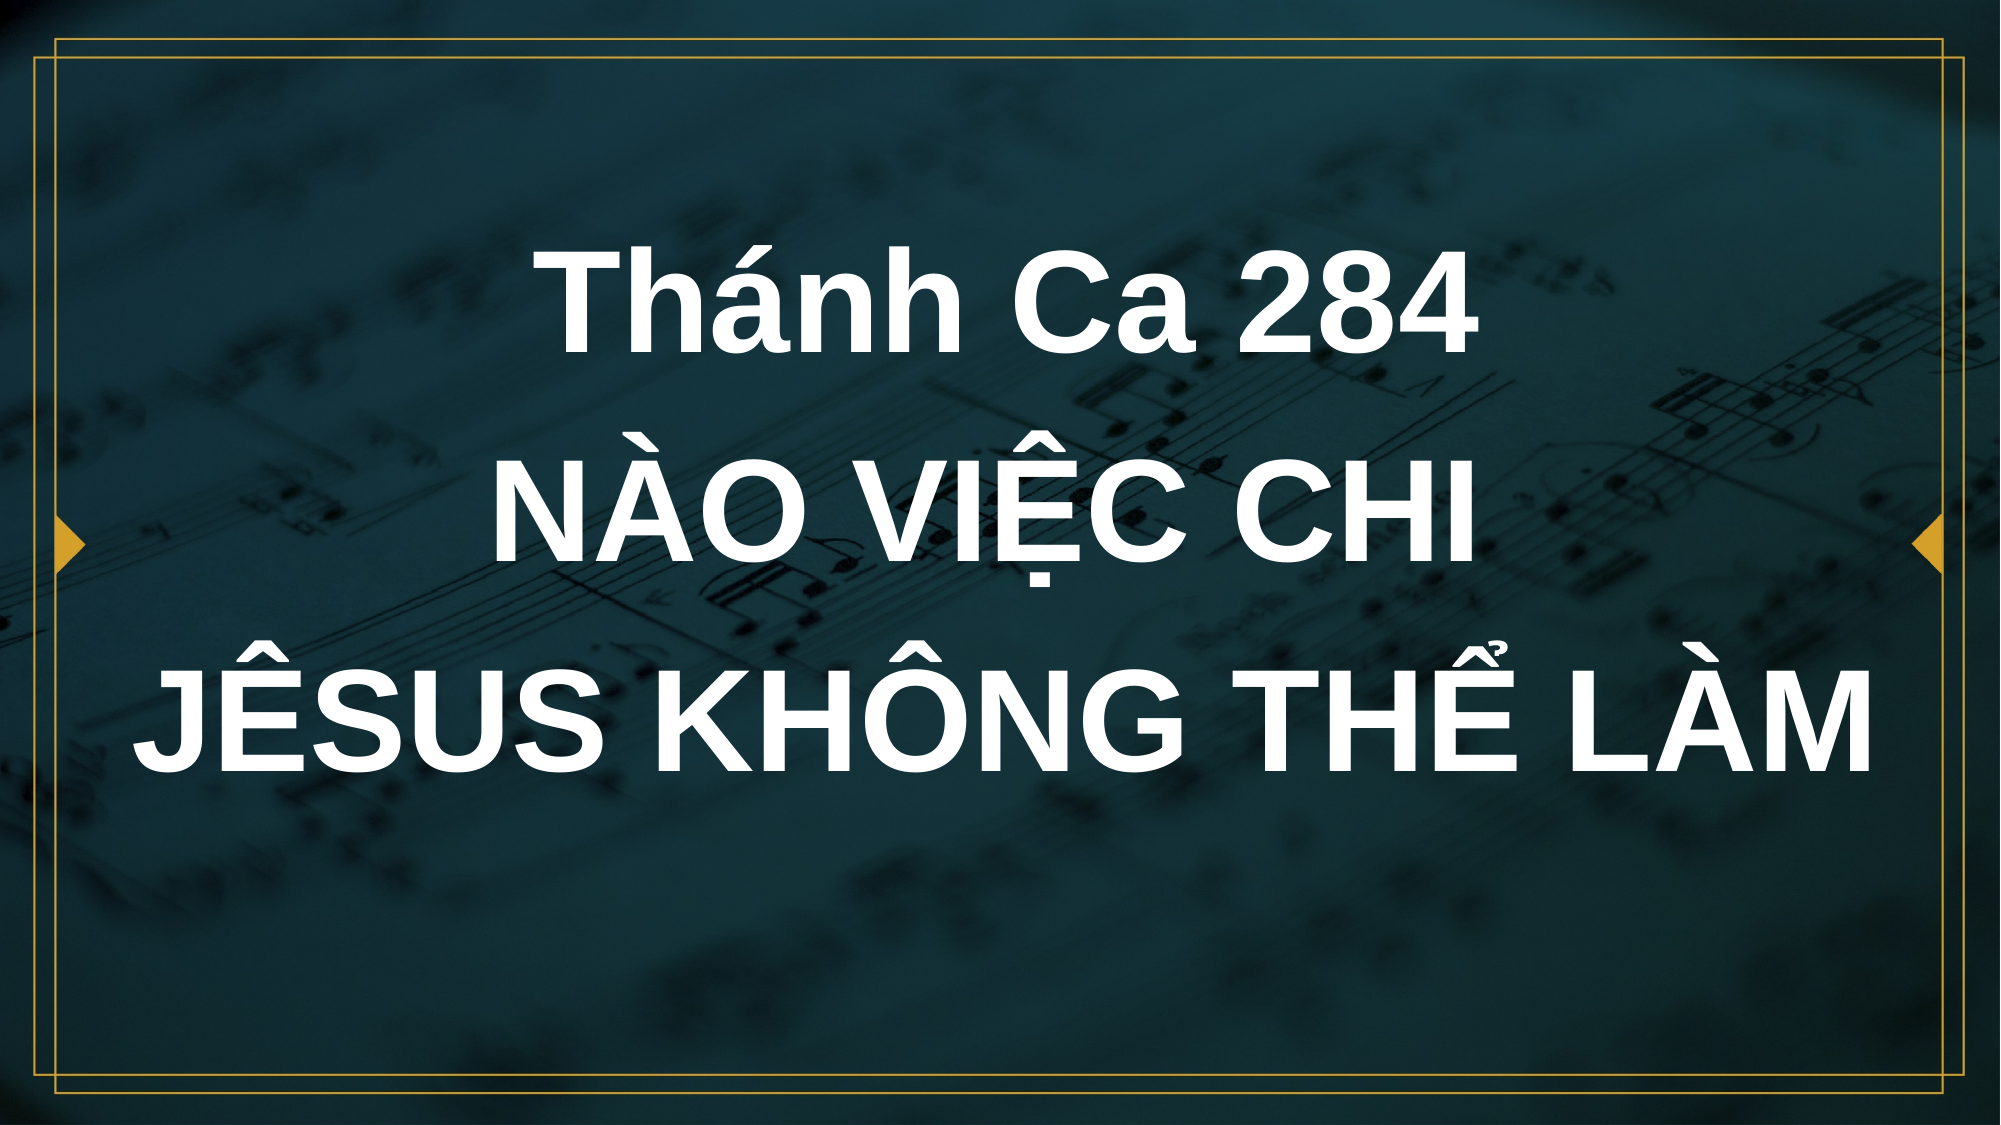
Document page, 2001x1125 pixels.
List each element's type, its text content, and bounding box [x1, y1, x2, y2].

picture [0, 0, 2000, 1125]
title Thánh Ca 284 NÀO VIỆC CHI JÊSUS KHÔNG THỂ LÀM [103, 151, 1908, 821]
